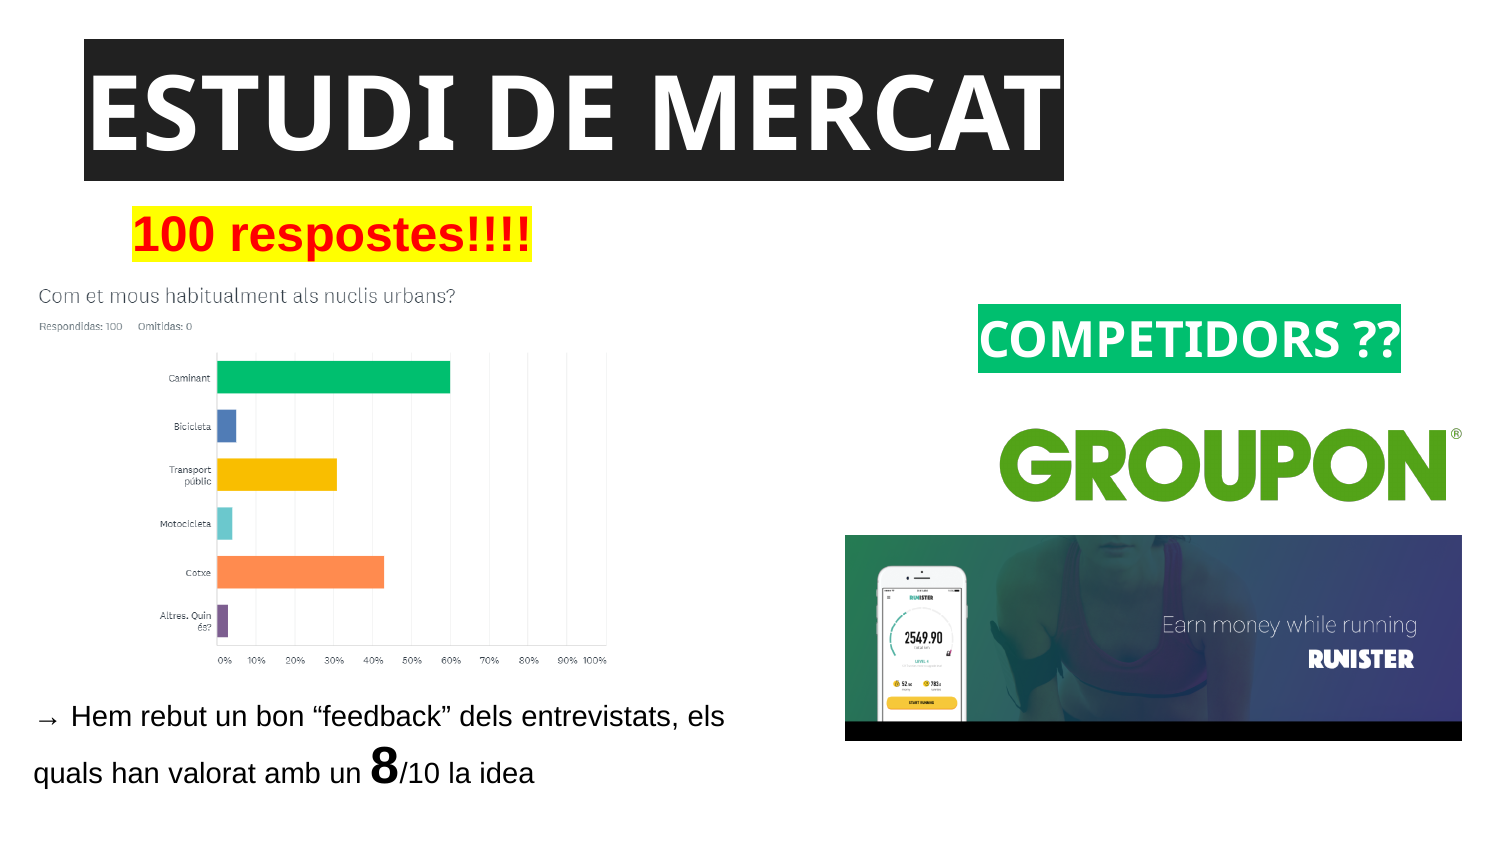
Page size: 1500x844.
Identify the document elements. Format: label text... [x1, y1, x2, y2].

text_box 100 respostes!!!! [116, 186, 588, 283]
text_box → Hem rebut un bon “feedback” dels entrevistats, els quals han valorat amb un 8/10 la idea [18, 681, 769, 814]
title ESTUDI DE MERCAT [0, 38, 1219, 187]
picture [844, 534, 1462, 741]
picture [32, 285, 672, 683]
title COMPETIDORS ?? [962, 235, 1418, 383]
picture [991, 412, 1462, 515]
